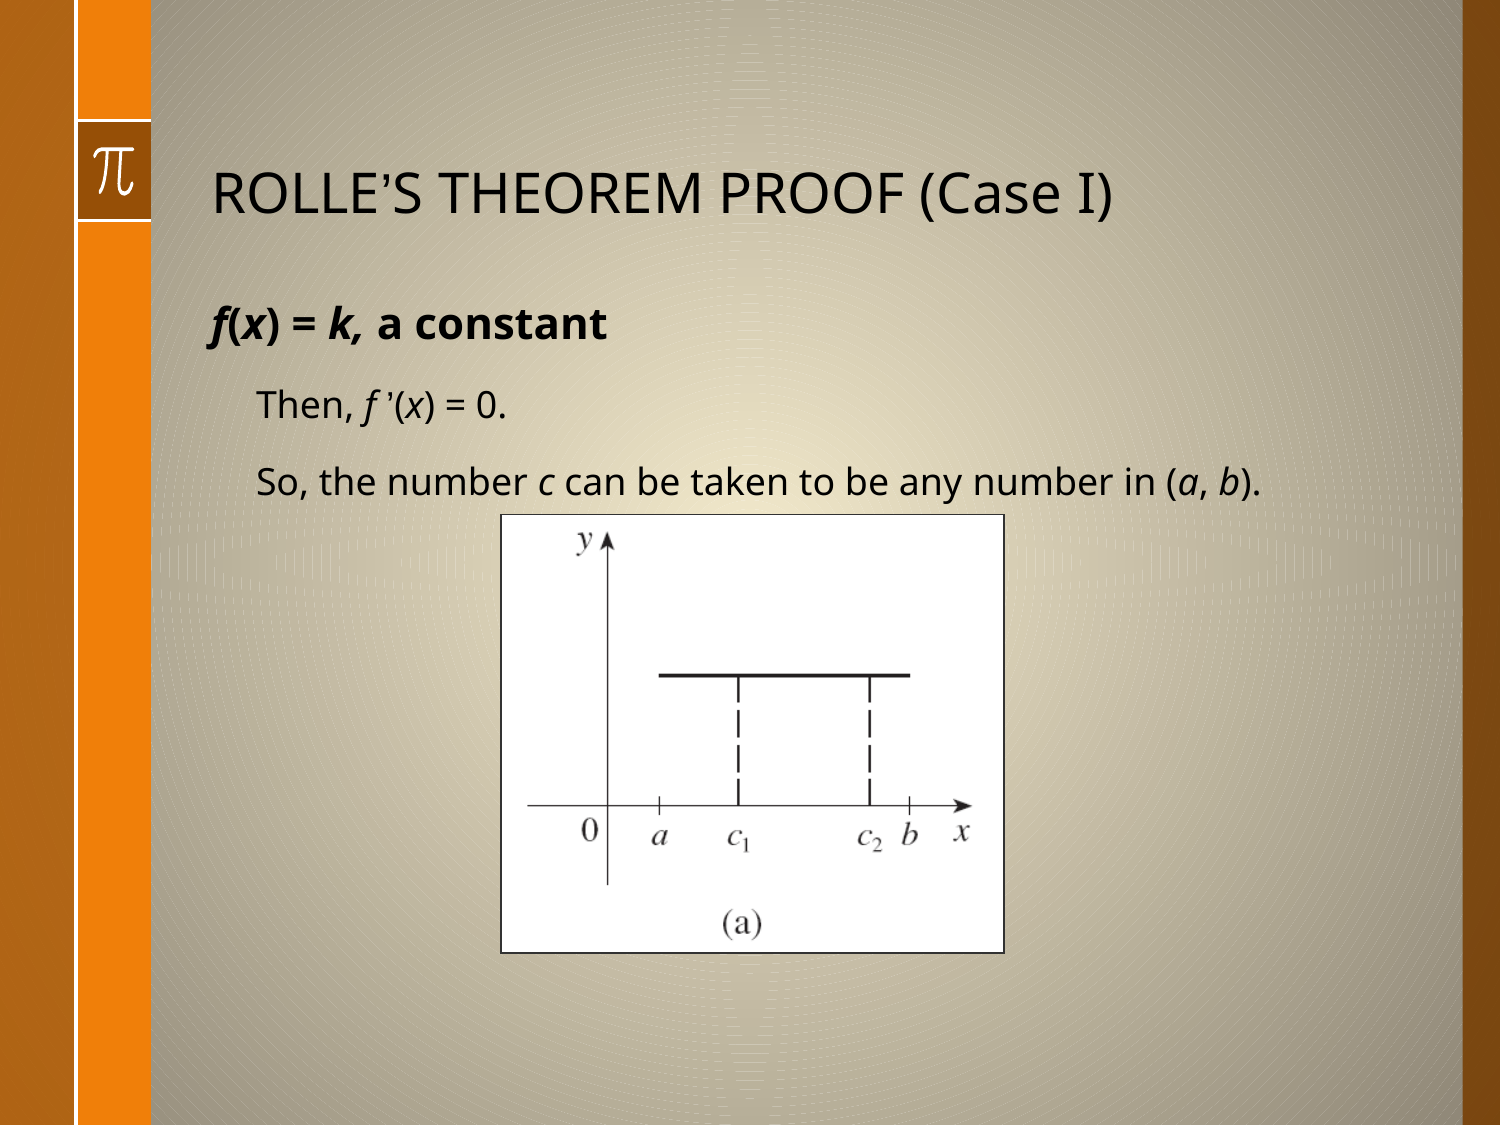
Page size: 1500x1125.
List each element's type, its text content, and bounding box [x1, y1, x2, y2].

picture [501, 515, 1004, 953]
title ROLLE’S THEOREM PROOF (Case I) [196, 29, 1400, 233]
list f(x) = k, a constant Then, f ’(x) = 0. So, the number c can be taken to be any number in (a, b). [196, 262, 1400, 1013]
